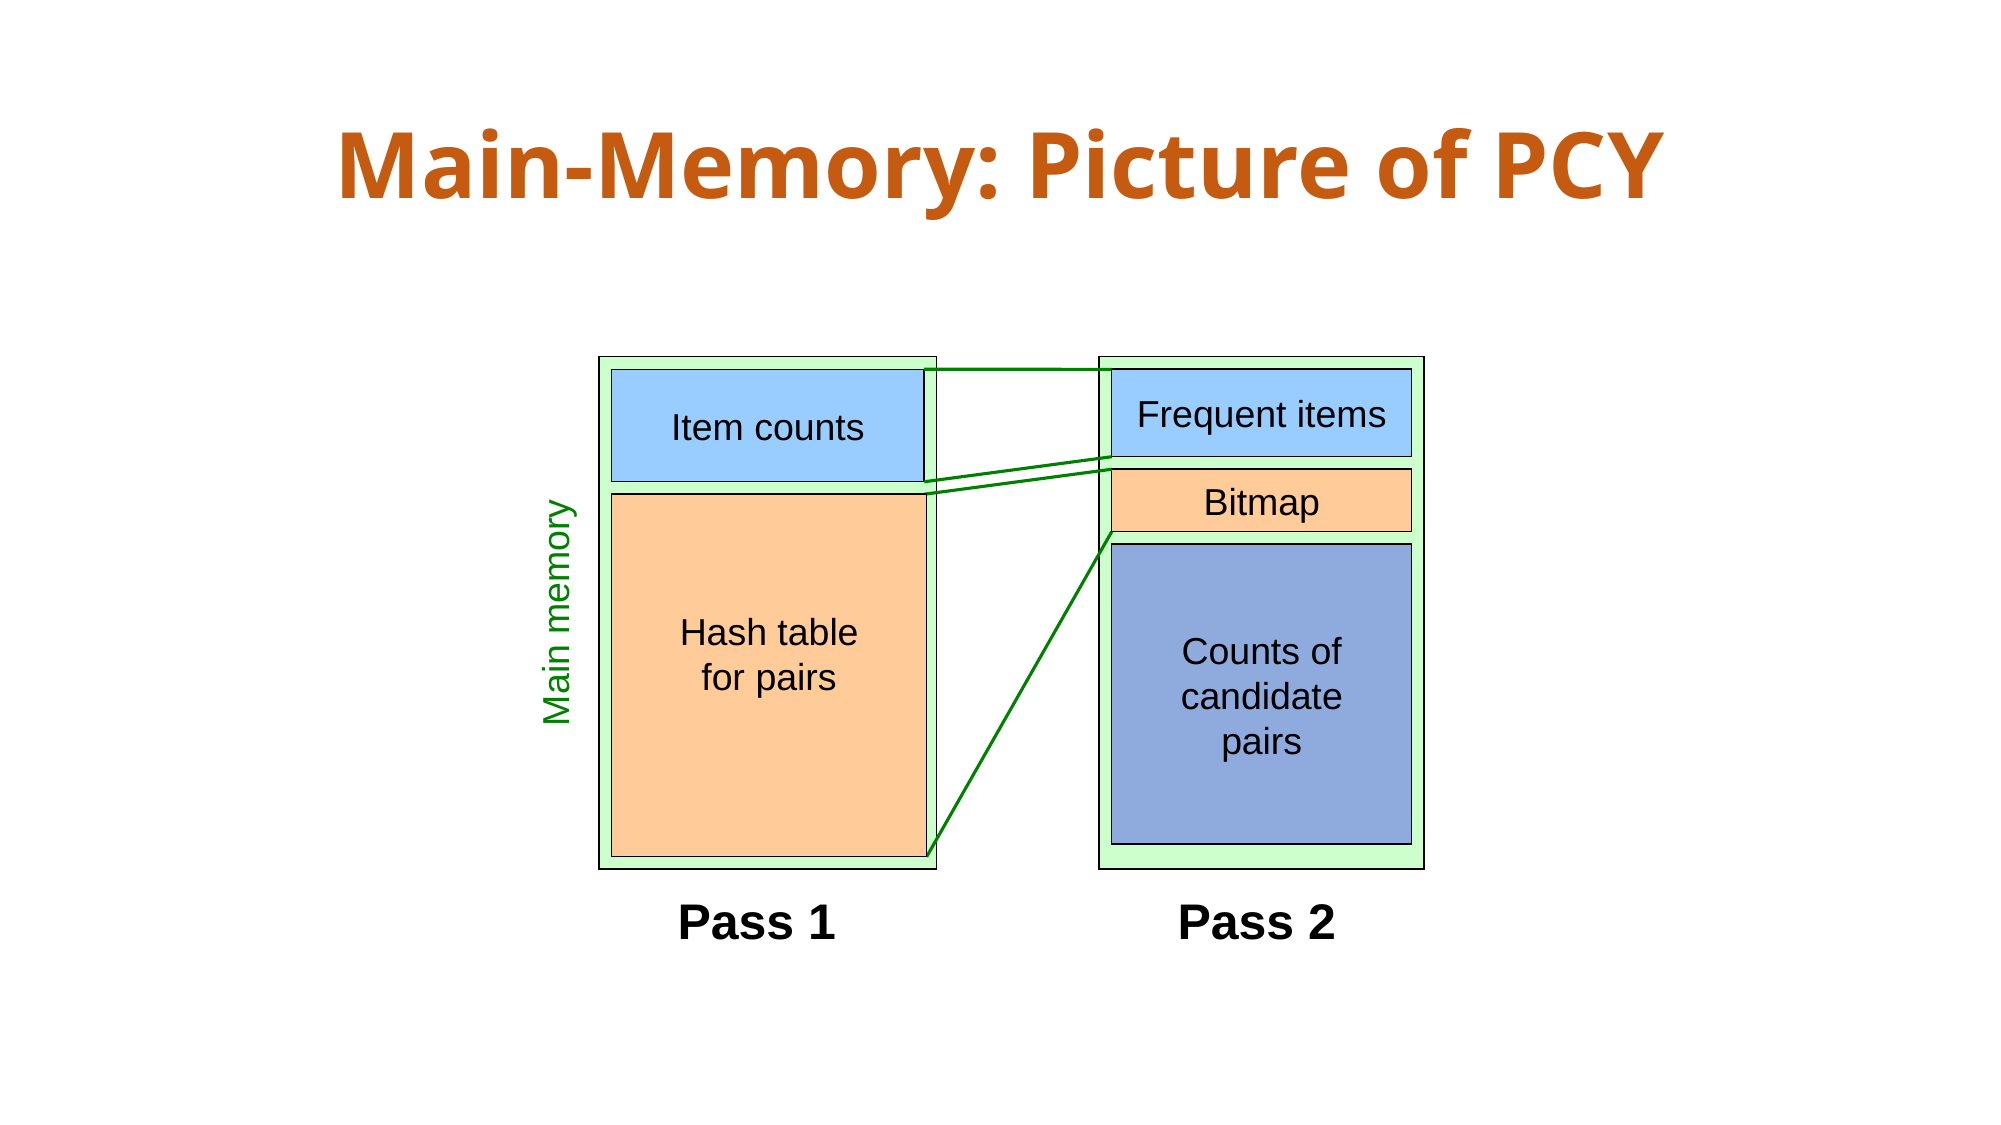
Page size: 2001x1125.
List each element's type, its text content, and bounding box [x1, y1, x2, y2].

text_box Pass 2 [1162, 881, 1351, 957]
text_box Hash table for pairs [611, 494, 927, 857]
text_box [1099, 356, 1425, 870]
text_box Counts of candidate pairs [1111, 544, 1412, 845]
text_box Pass 1 [662, 881, 851, 957]
text_box Main memory [524, 484, 584, 741]
text_box Frequent items [1111, 369, 1412, 457]
text_box Item counts [611, 369, 925, 482]
text_box Hash table [599, 356, 937, 870]
text_box Bitmap [1111, 469, 1412, 532]
title Main-Memory: Picture of PCY [137, 59, 1863, 278]
